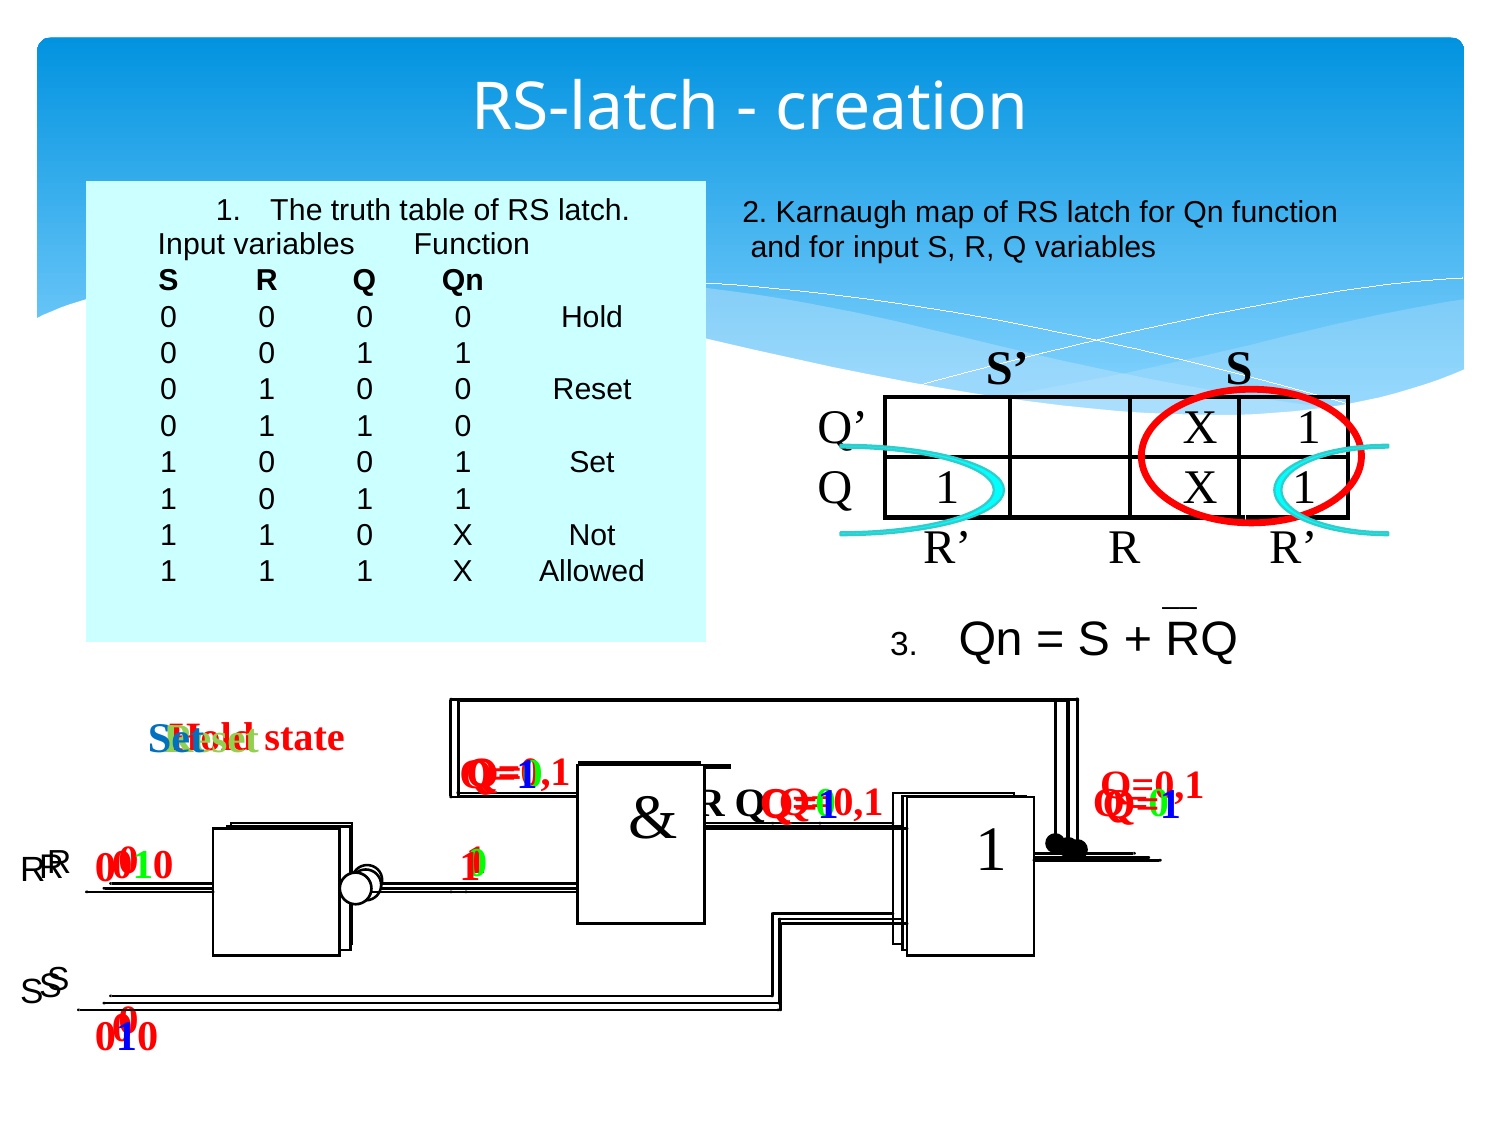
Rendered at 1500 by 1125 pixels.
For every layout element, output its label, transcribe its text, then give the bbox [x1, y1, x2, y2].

picture [0, 124, 1500, 1125]
title RS-latch - creation [75, 55, 1425, 123]
